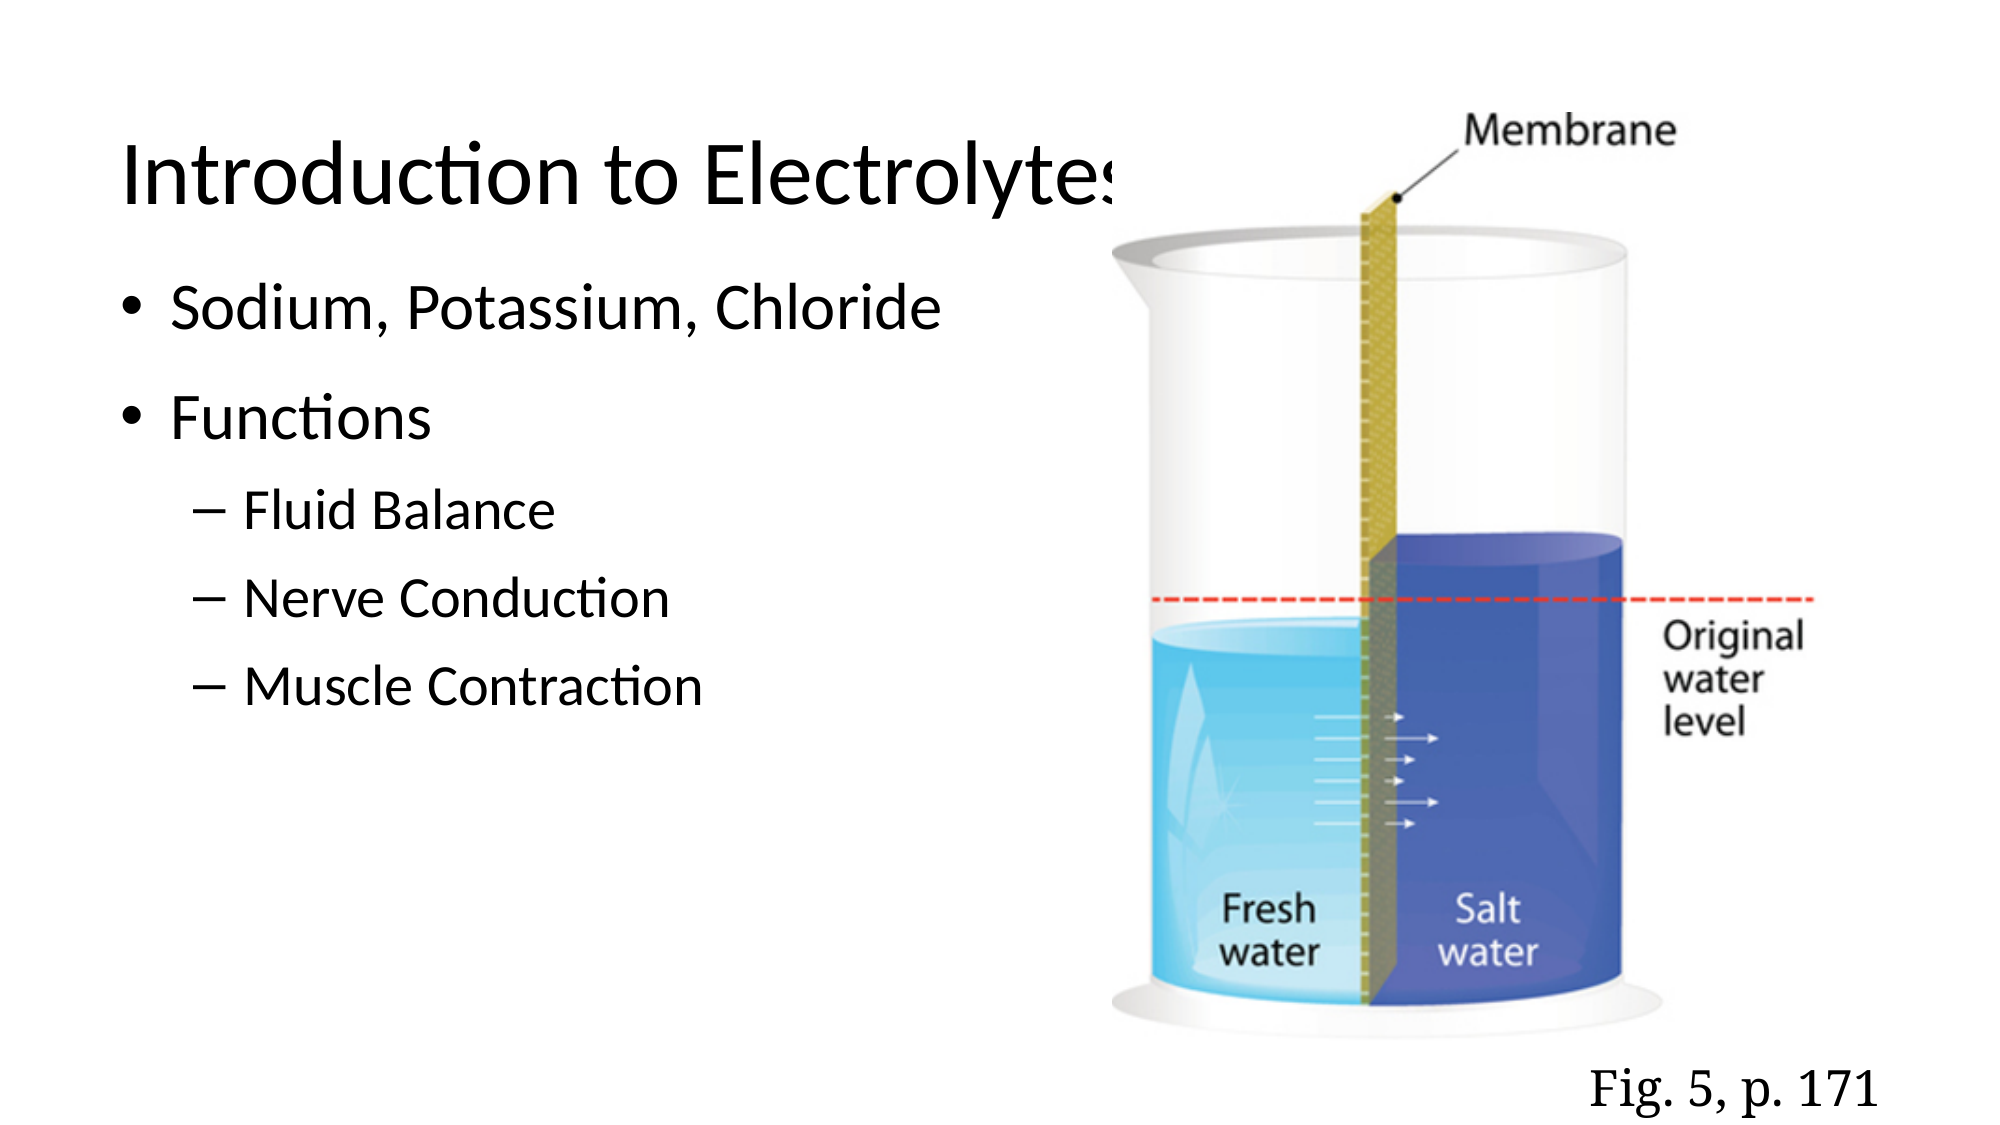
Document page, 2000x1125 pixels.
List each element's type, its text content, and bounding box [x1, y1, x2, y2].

text_box Fig. 5, p. 171 [1574, 1049, 1950, 1125]
picture [1111, 112, 1900, 1059]
title Introduction to Electrolytes [99, 45, 1900, 233]
list Sodium, Potassium, Chloride Functions Fluid Balance Nerve Conduction Muscle Contraction [99, 262, 1106, 1005]
